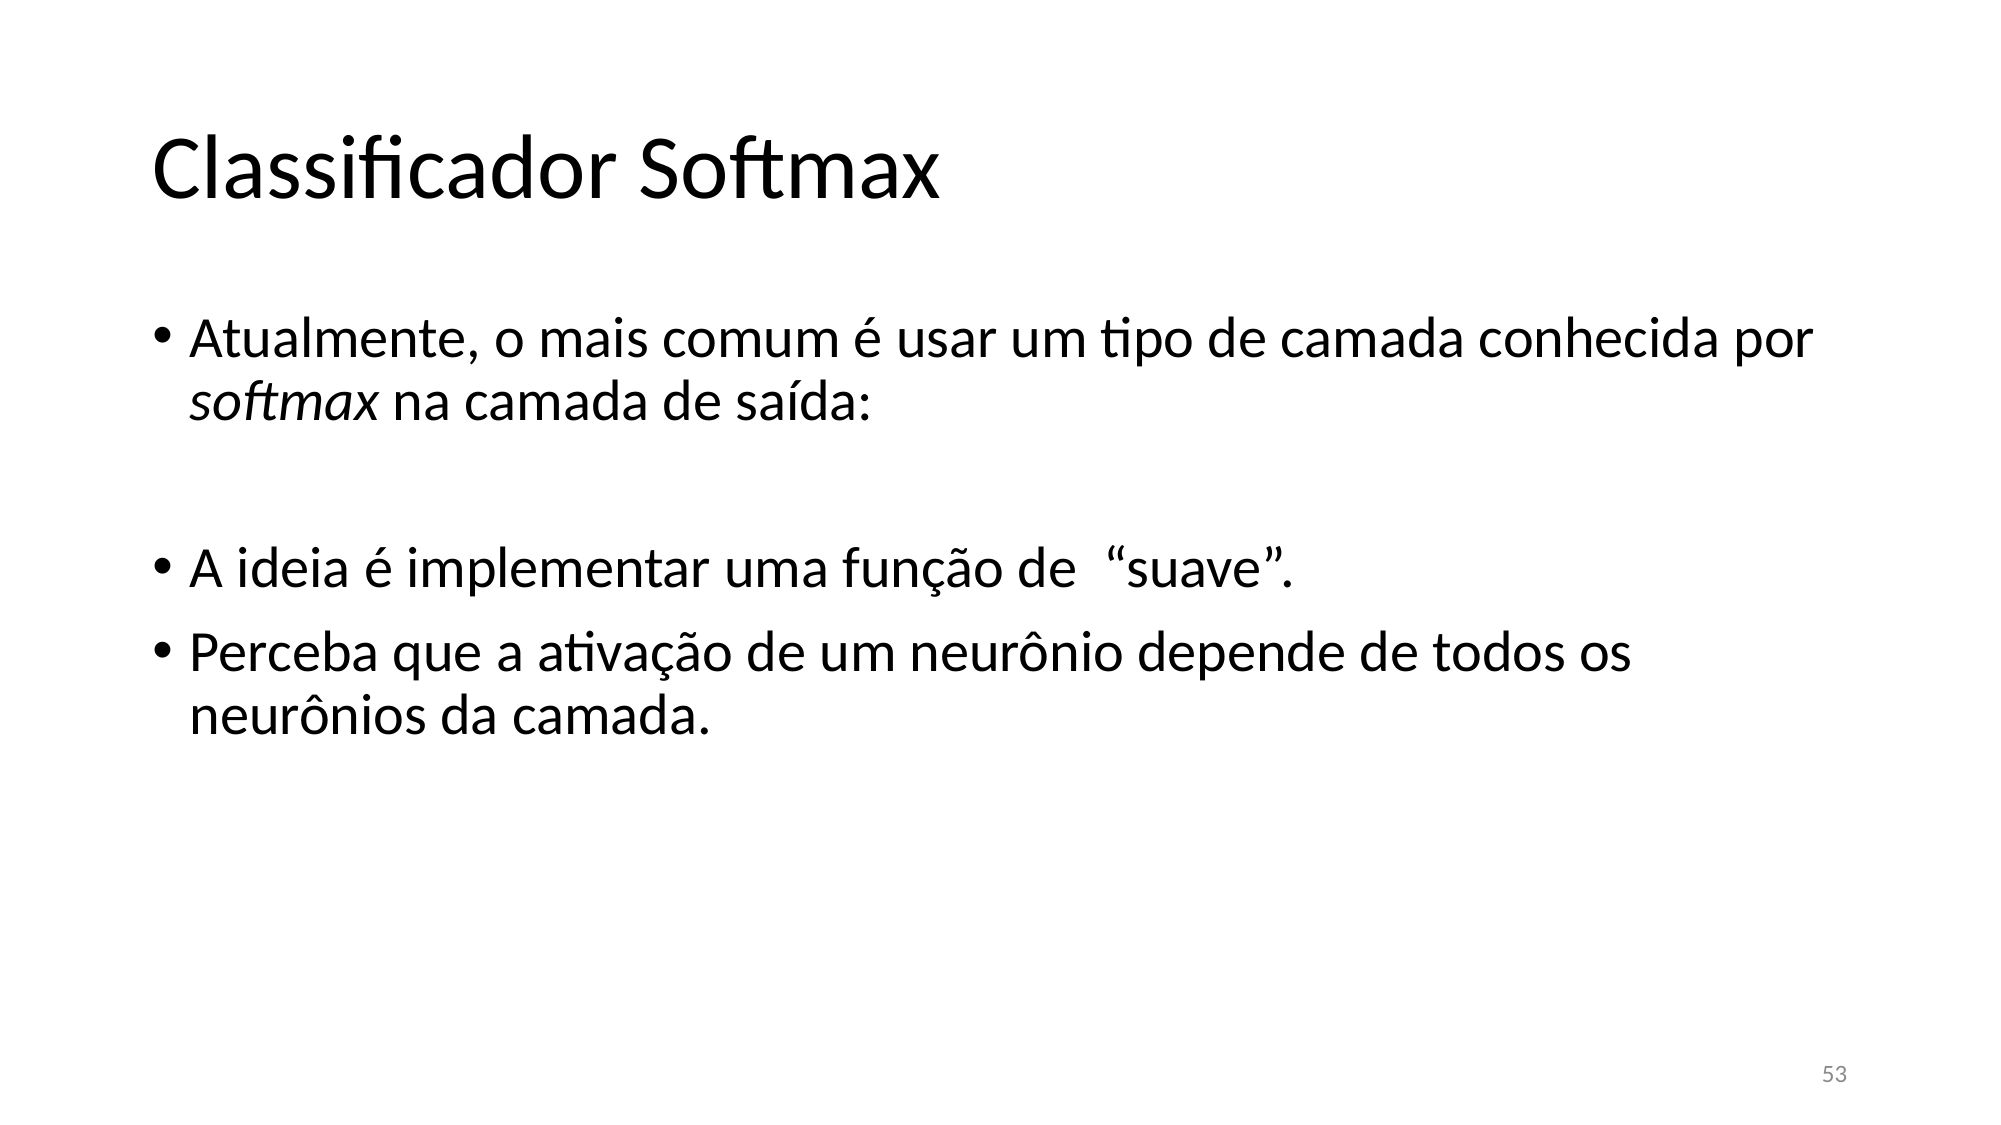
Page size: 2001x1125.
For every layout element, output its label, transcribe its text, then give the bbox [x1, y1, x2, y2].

title Classificador Softmax [137, 59, 1863, 278]
slide_number 53 [1412, 1042, 1863, 1103]
